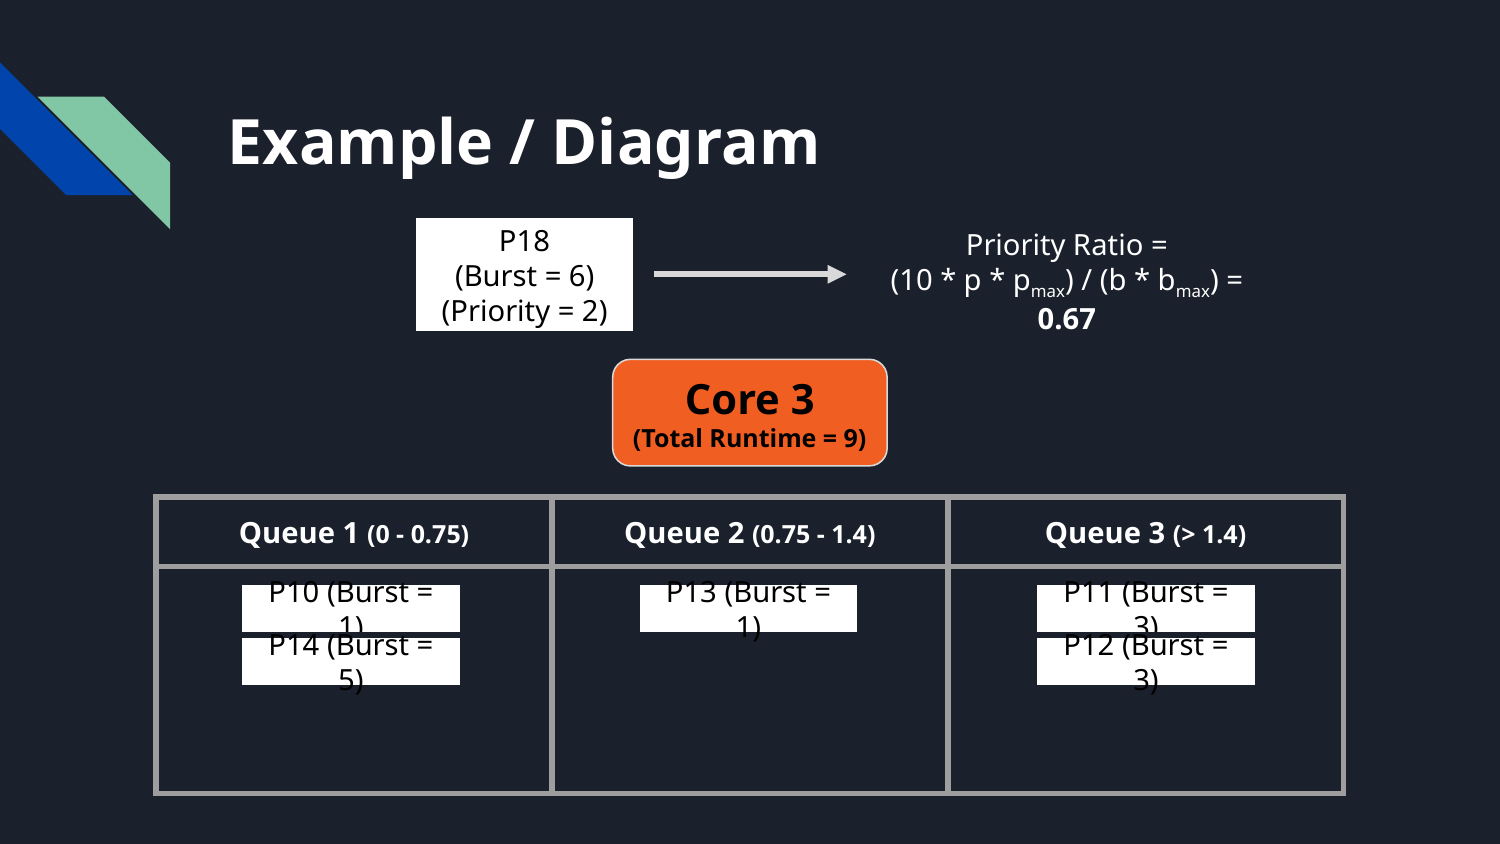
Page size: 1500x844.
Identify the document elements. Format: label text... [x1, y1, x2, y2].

table_cell [159, 569, 549, 791]
text_box Priority Ratio = (10 * p * pmax) / (b * bmax) = 0.67 [863, 220, 1271, 341]
text_box Core 3 (Total Runtime = 9) [612, 359, 888, 466]
text_box P14 (Burst = 5) [238, 634, 463, 689]
text_box P12 (Burst = 3) [1034, 634, 1258, 689]
table_header Queue 3 (> 1.4) [951, 500, 1341, 564]
title Example / Diagram [212, 64, 1368, 215]
table_cell [555, 569, 945, 791]
table_header Queue 1 (0 - 0.75) [159, 500, 549, 564]
text_box P11 (Burst = 3) [1034, 581, 1258, 634]
text_box P18 (Burst = 6) (Priority = 2) [412, 214, 637, 335]
table_cell [951, 569, 1341, 791]
text_box P10 (Burst = 1) [238, 581, 463, 634]
text_box P13 (Burst = 1) [636, 581, 861, 635]
table_header Queue 2 (0.75 - 1.4) [555, 500, 945, 564]
